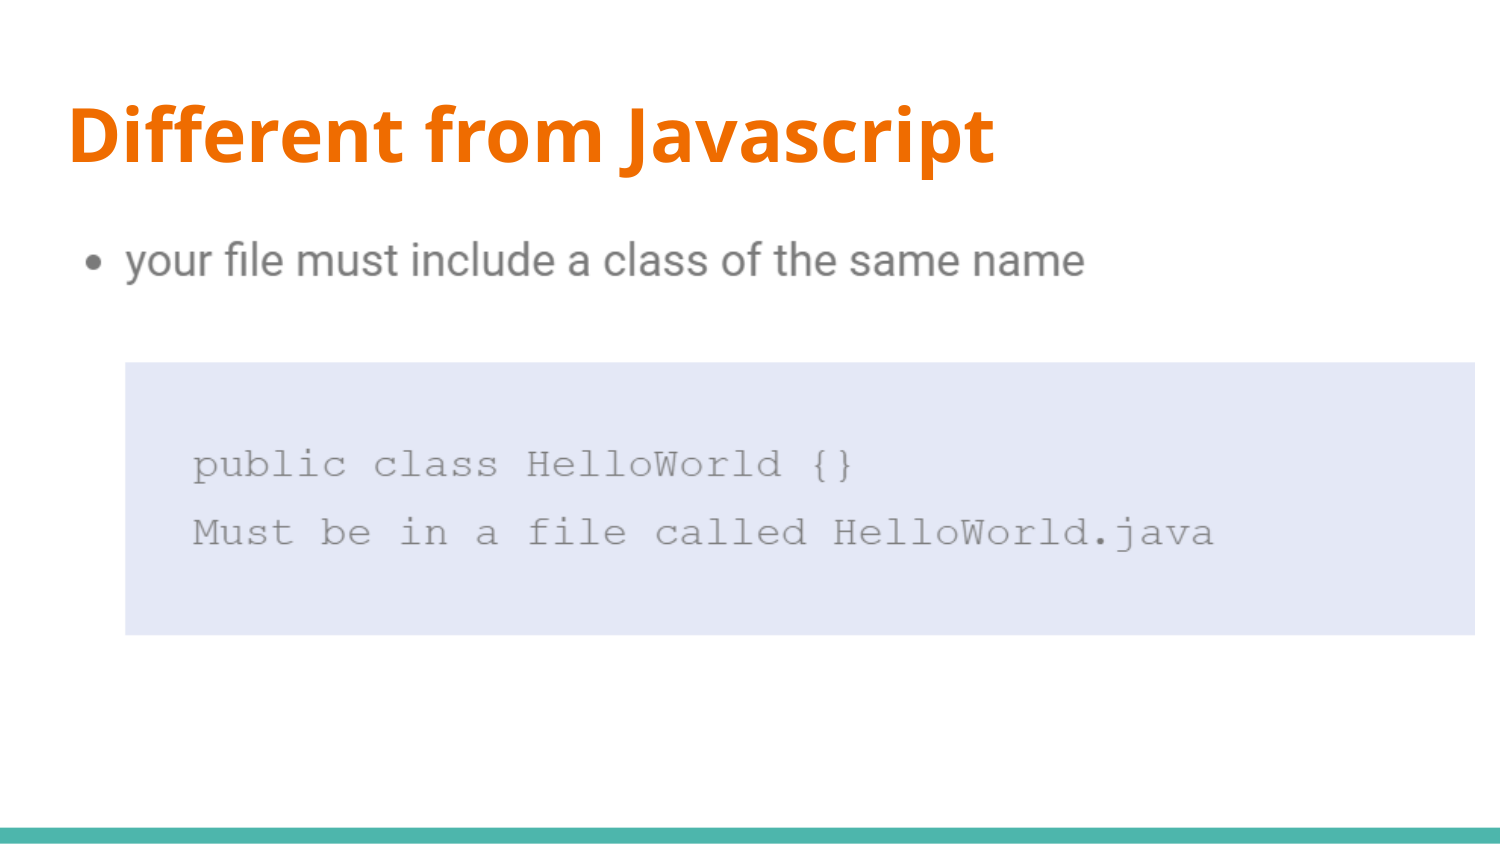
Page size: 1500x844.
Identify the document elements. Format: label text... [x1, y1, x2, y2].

title Different from Javascript [51, 72, 1449, 189]
picture [24, 213, 1476, 693]
